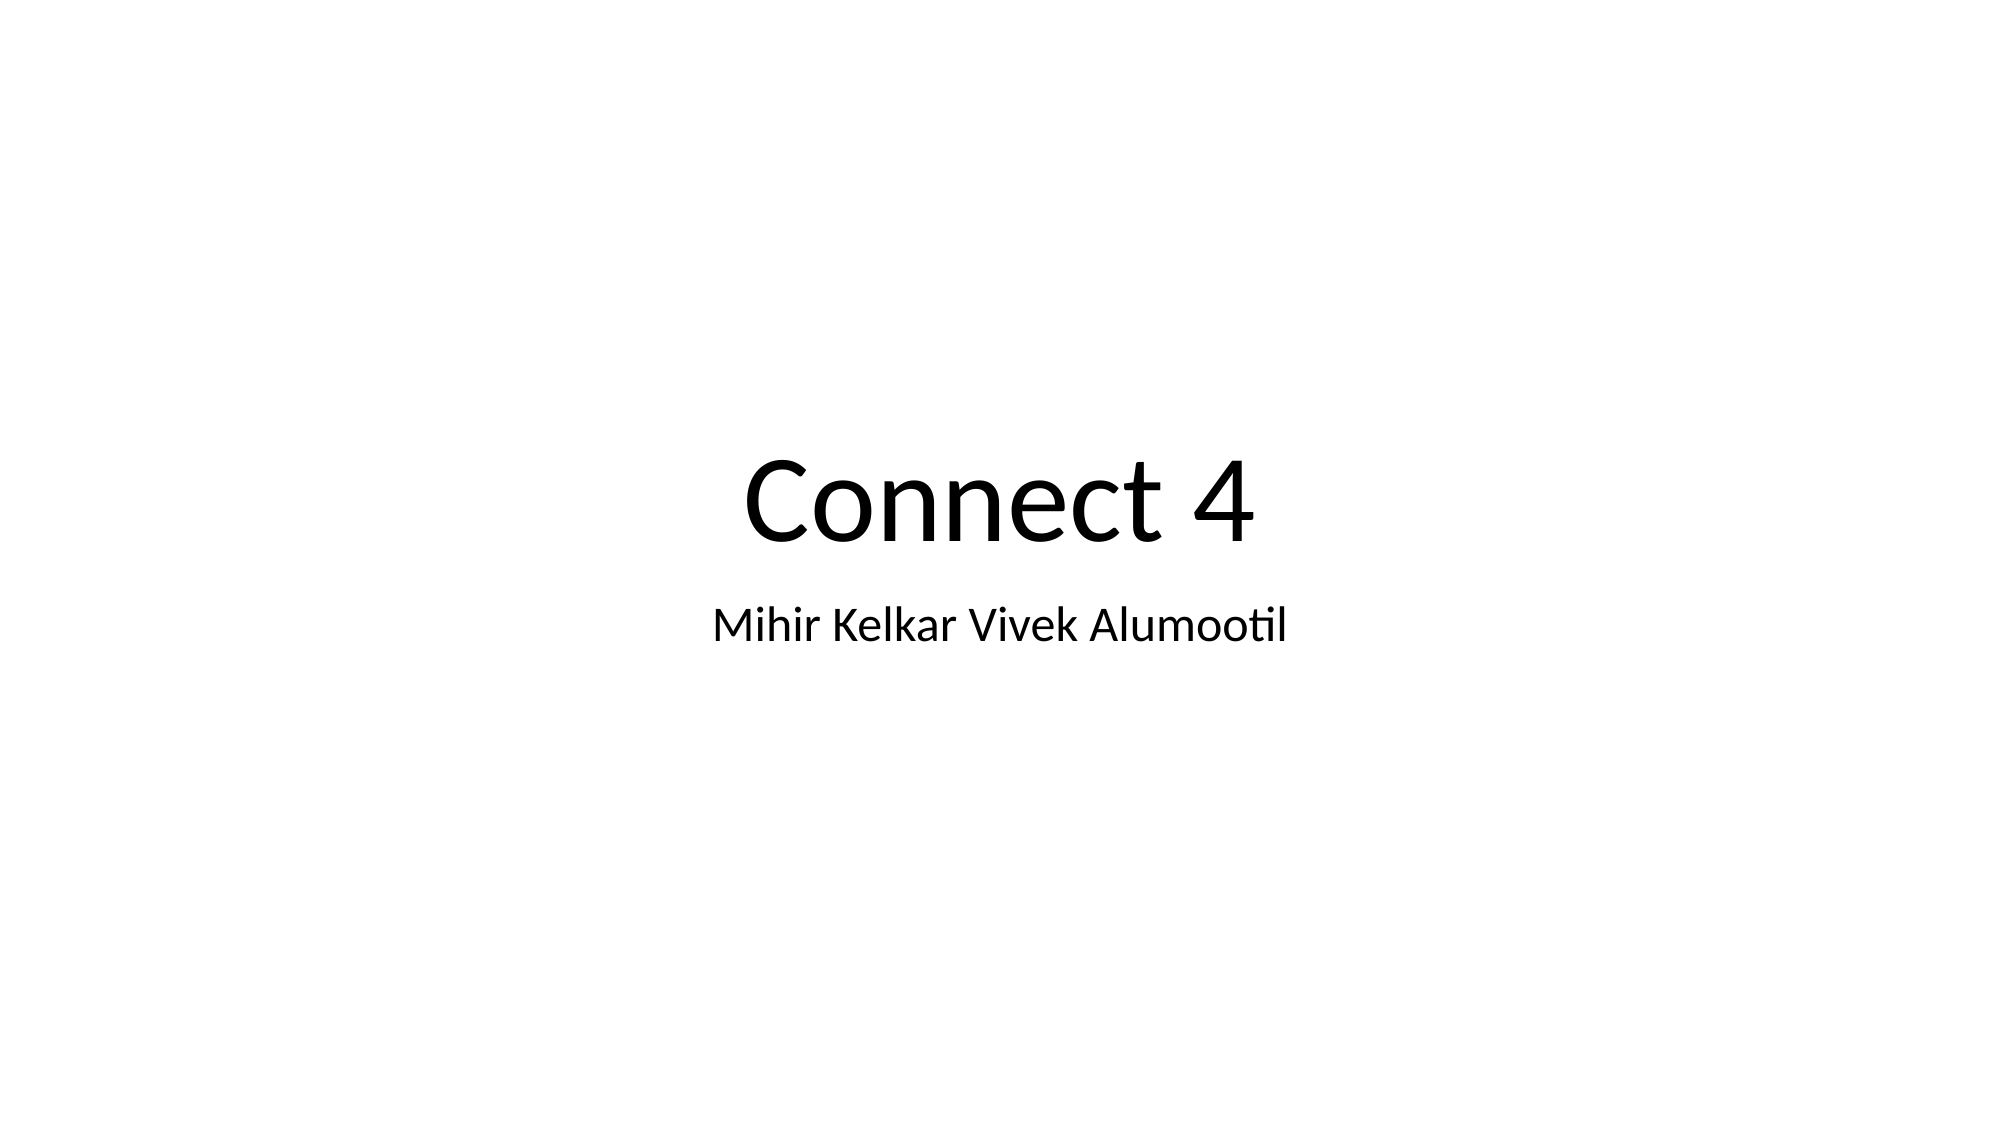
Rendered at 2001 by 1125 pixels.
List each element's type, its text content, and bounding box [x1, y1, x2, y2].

title Connect 4 [249, 184, 1750, 576]
subtitle Mihir Kelkar Vivek Alumootil [249, 590, 1750, 863]
